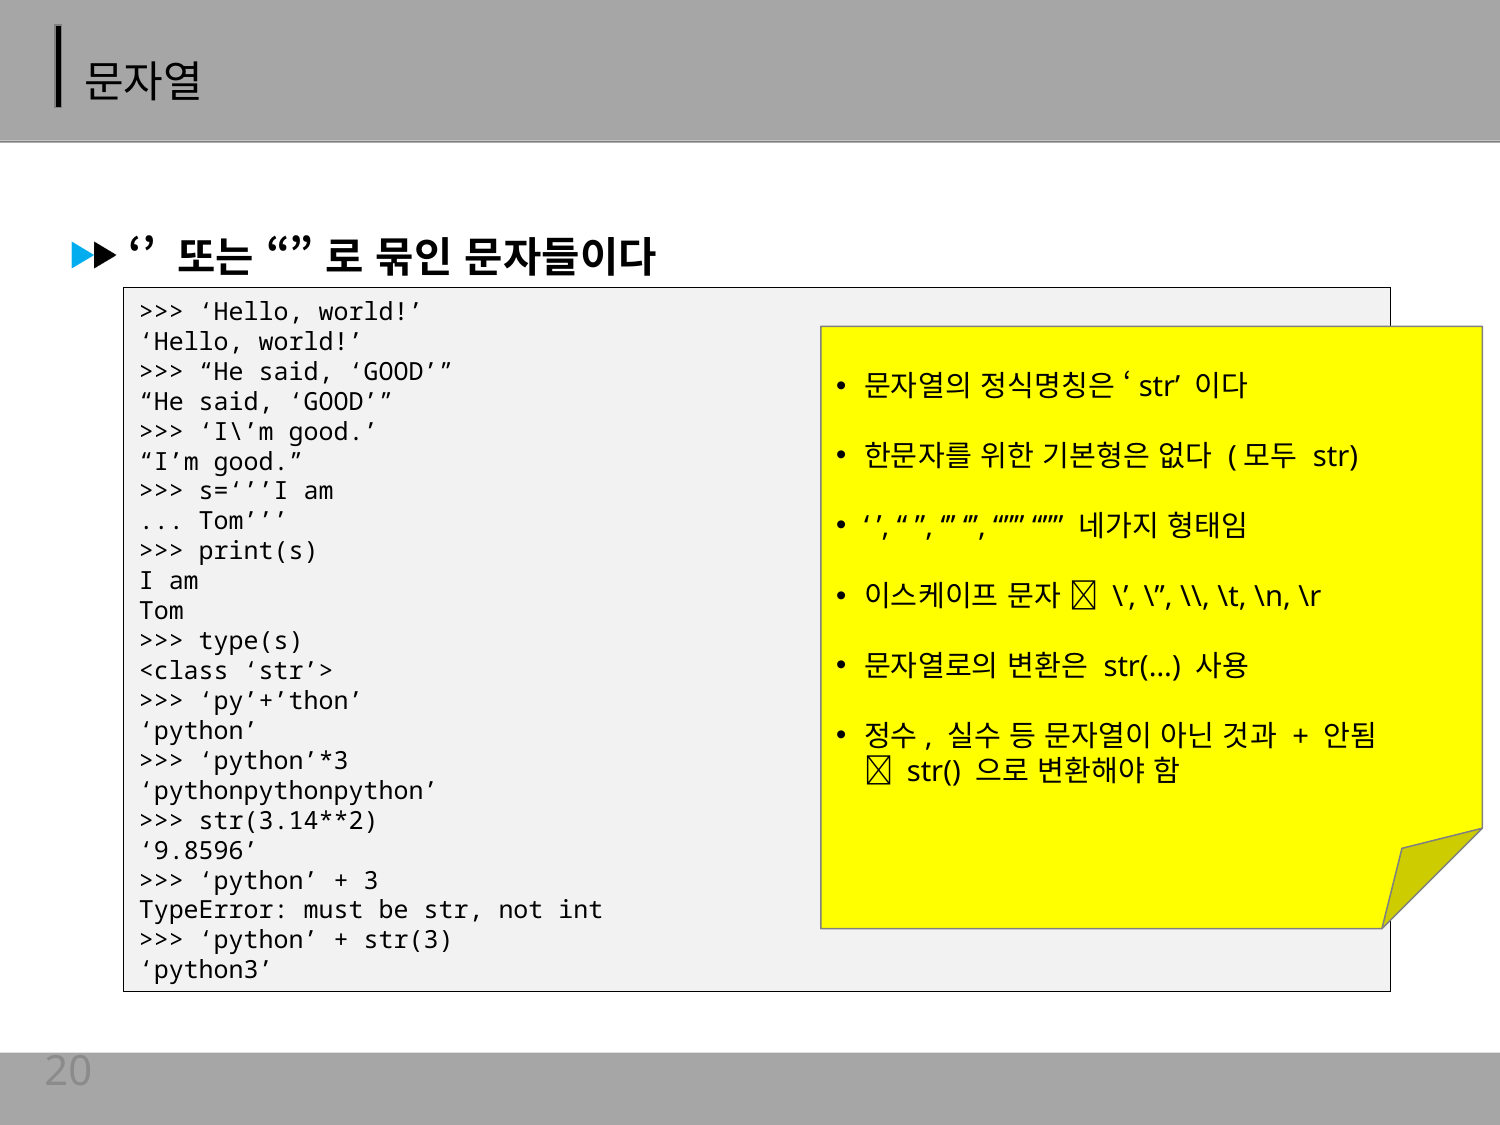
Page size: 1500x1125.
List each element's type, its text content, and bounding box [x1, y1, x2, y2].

picture [70, 240, 118, 270]
list ‘’ 또는 “” 로 묶인 문자들이다 [55, 172, 1447, 946]
text_box >>> ‘Hello, world!’ ‘Hello, world!’ >>> “He said, ‘GOOD’” “He said, ‘GOOD’” >>> ‘I\’m good.’ “I’m good.” >>> s=‘’’I am ... Tom’’’ >>> print(s) I am Tom >>> type(s) <class ‘str’> >>> ‘py’+’thon’ ‘python’ >>> ‘python’*3 ‘pythonpythonpython’ >>> str(3.14**2) ‘9.8596’ >>> ‘python’ + 3 TypeError: must be str, not int >>> ‘python’ + str(3) ‘python3’ [123, 287, 1391, 992]
text_box 문자열의 정식명칭은 ‘str’ 이다 한문자를 위한 기본형은 없다 (모두 str) ‘ ’, “ ”, ‘’’ ‘’’, “”” “”” 네가지 형태임 이스케이프 문자  \’, \”, \\, \t, \n, \r 문자열로의 변환은 str(…) 사용 정수, 실수 등 문자열이 아닌 것과 + 안됨  str() 으로 변환해야 함 [820, 326, 1483, 929]
title 문자열 [69, 20, 1364, 114]
slide_number 20 [29, 1042, 380, 1103]
